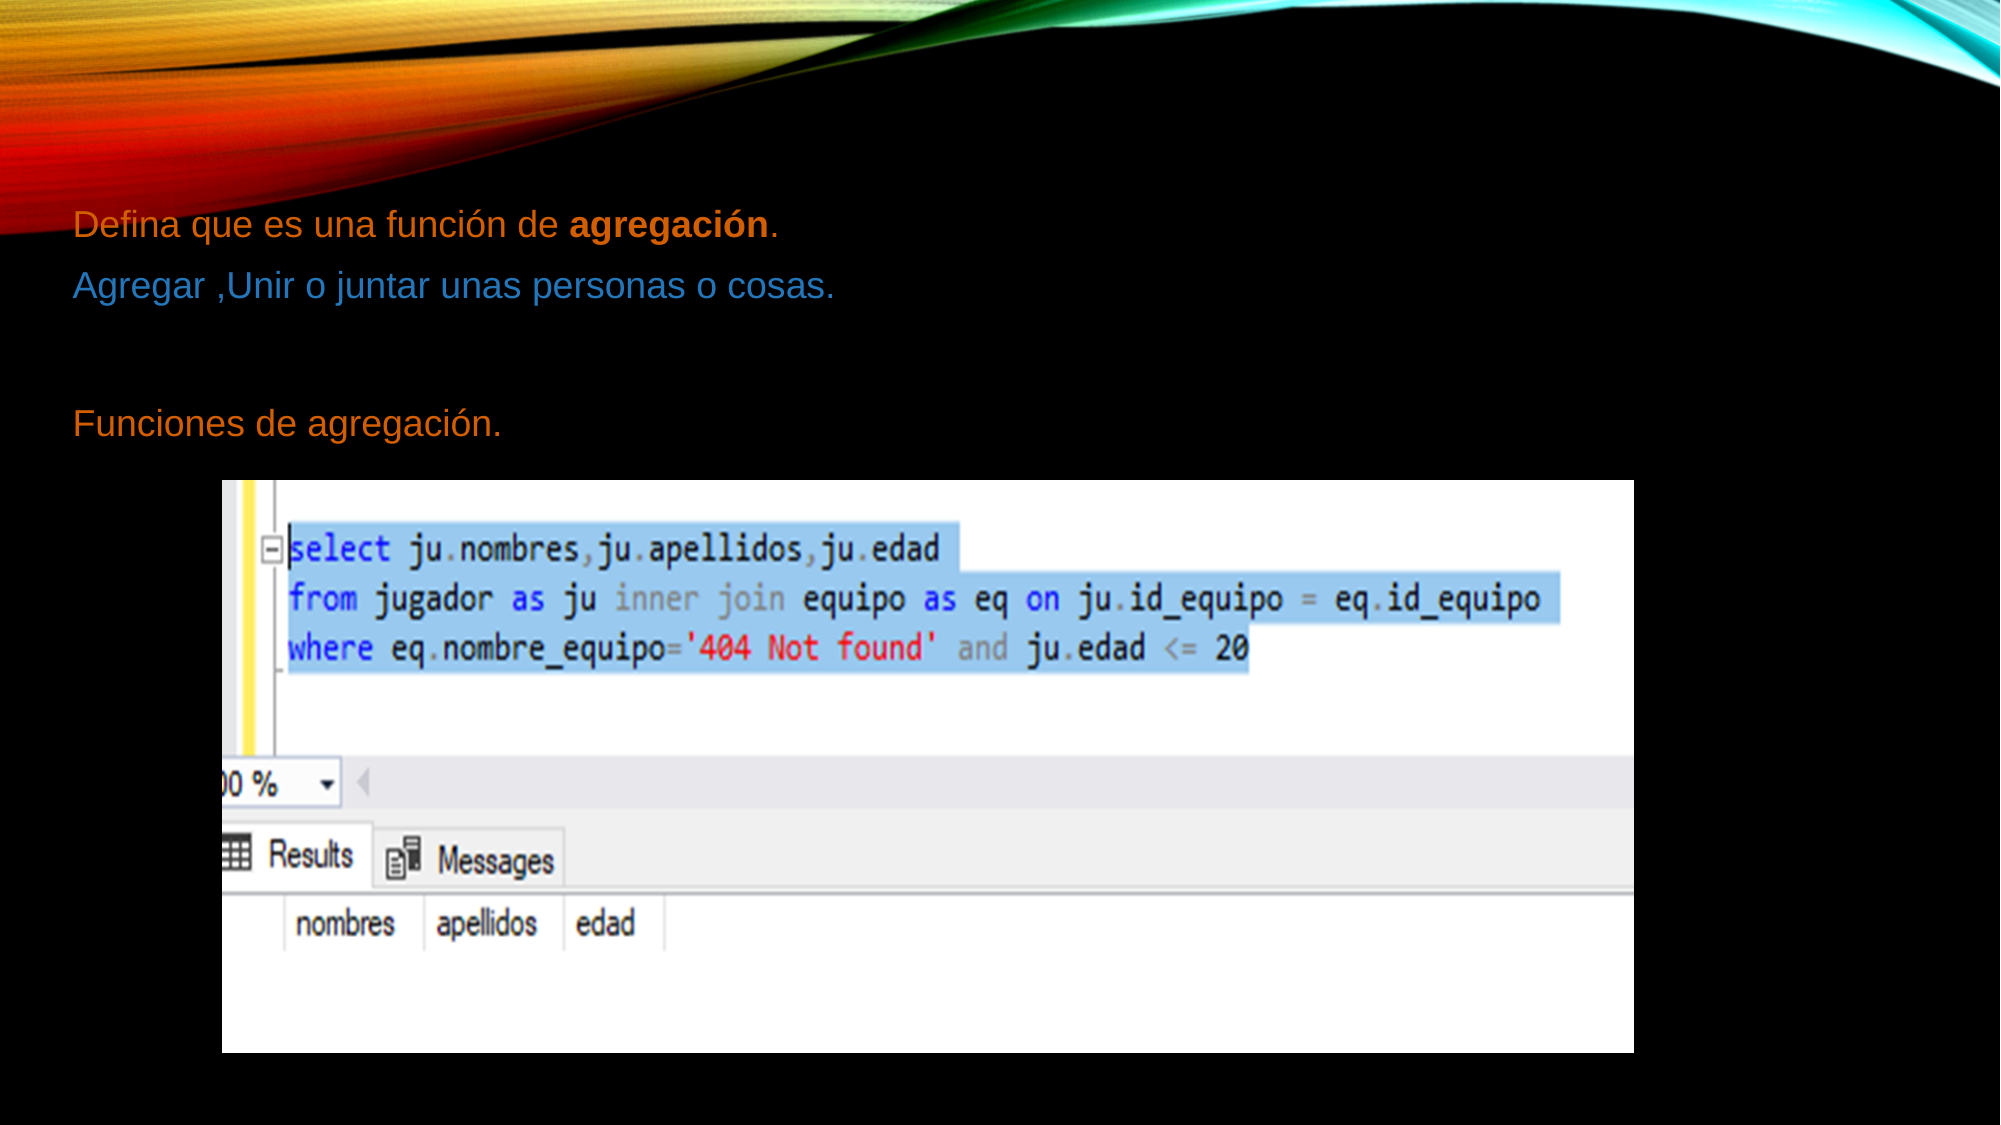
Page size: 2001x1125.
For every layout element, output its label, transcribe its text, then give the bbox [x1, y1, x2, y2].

picture [222, 480, 1635, 1054]
text_box Funciones de agregación. [57, 388, 654, 452]
picture [0, 0, 2000, 237]
text_box Defina que es una función de agregación. [57, 189, 1058, 253]
text_box Agregar ,Unir o juntar unas personas o cosas. [57, 253, 1058, 314]
